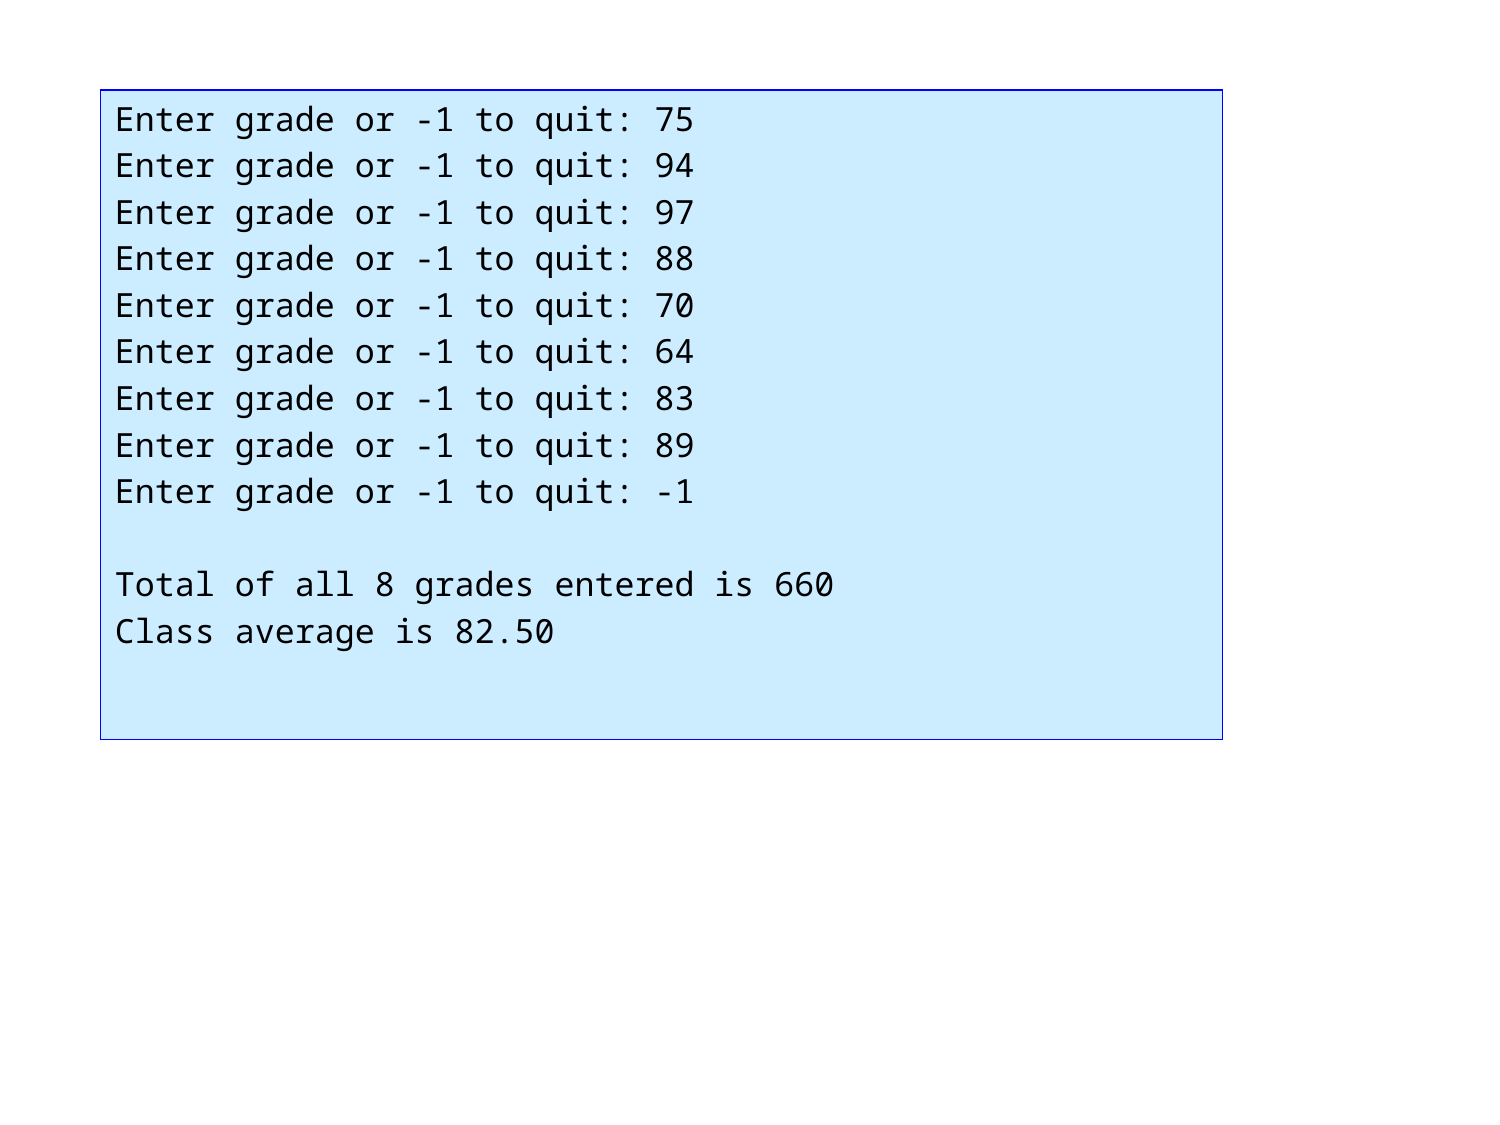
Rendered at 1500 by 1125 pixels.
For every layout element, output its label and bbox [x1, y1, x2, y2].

text_box [100, 90, 1223, 740]
